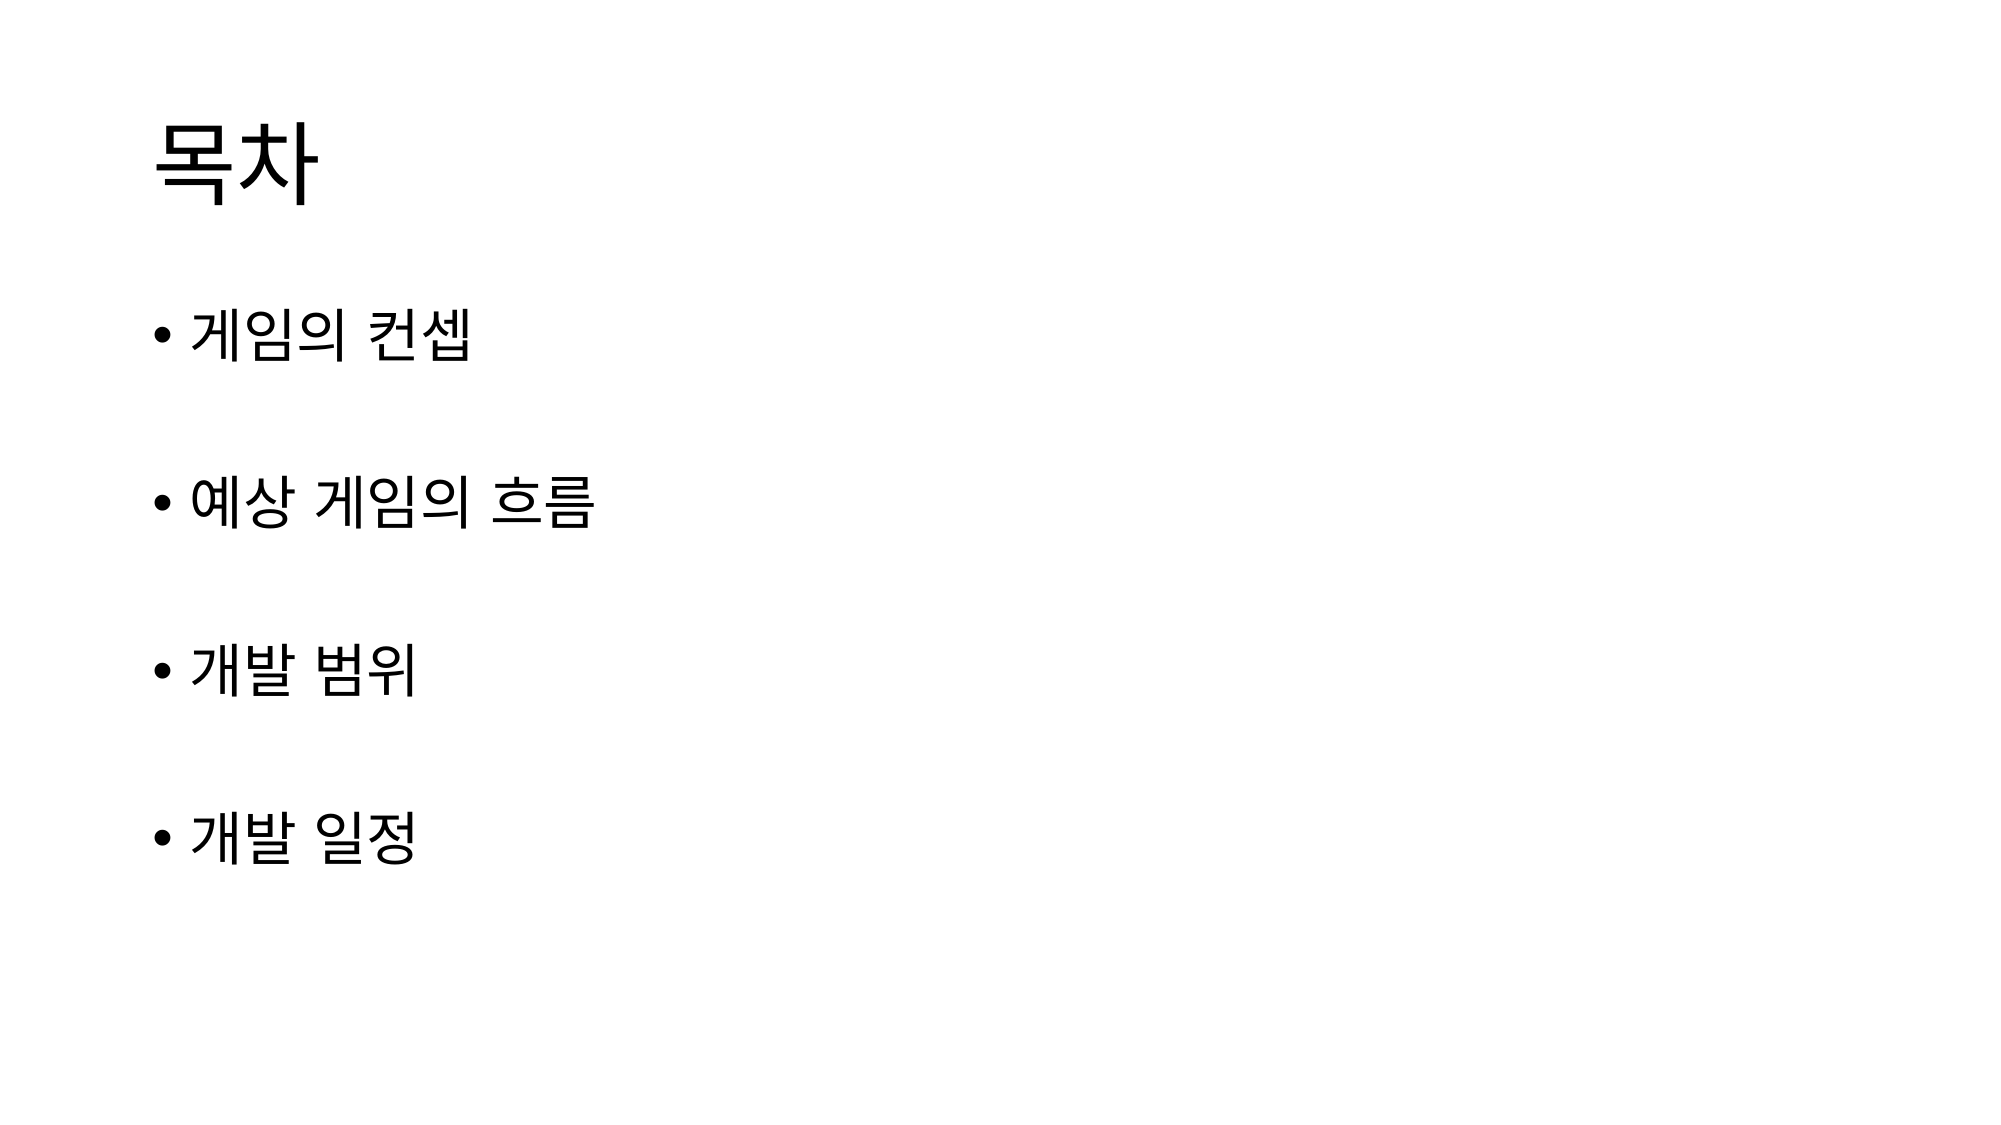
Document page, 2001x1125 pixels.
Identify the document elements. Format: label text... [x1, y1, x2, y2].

title 목차 [137, 59, 1863, 278]
list 게임의 컨셉 예상 게임의 흐름 개발 범위 개발 일정 [137, 299, 1863, 1014]
